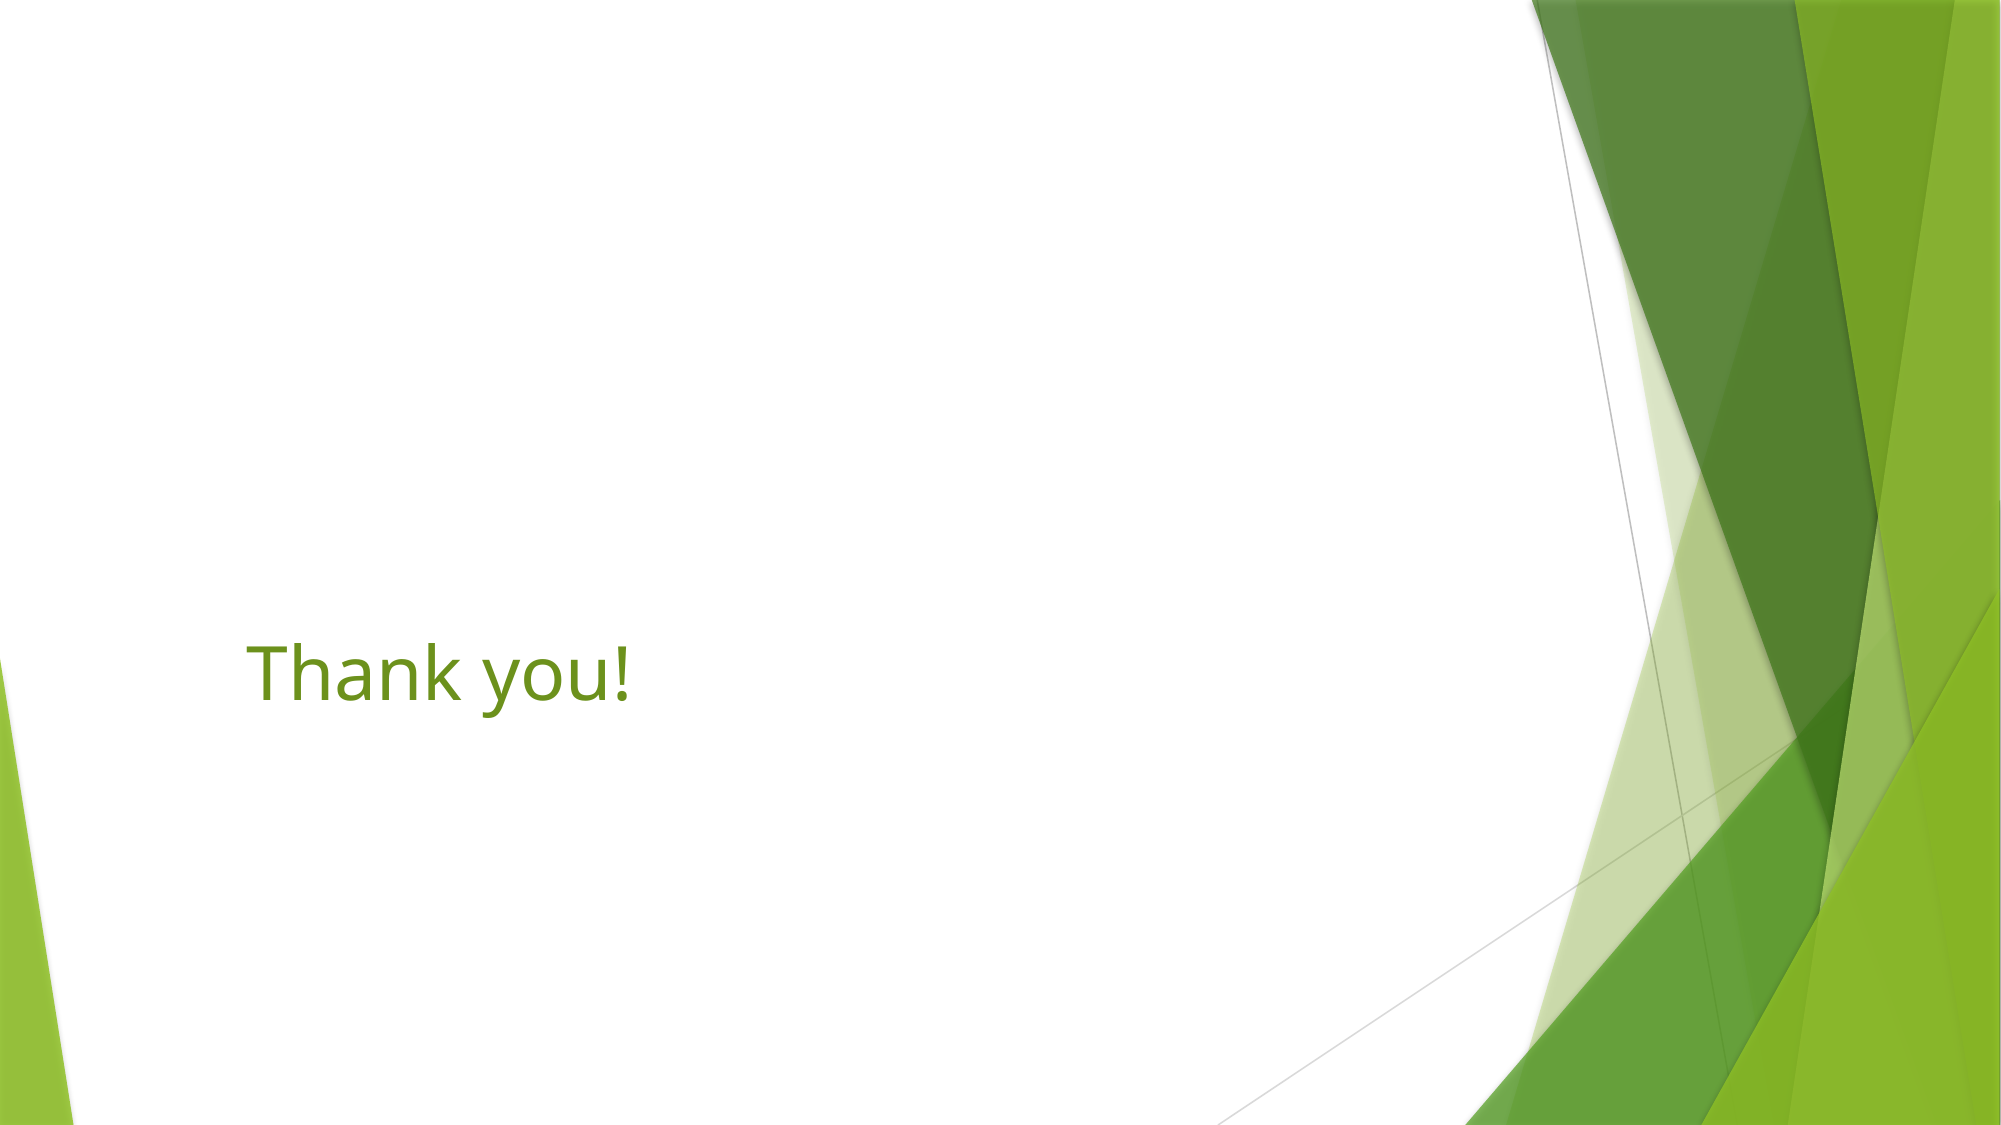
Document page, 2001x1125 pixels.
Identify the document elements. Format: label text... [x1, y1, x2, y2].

text_box Thank you! [231, 618, 769, 724]
